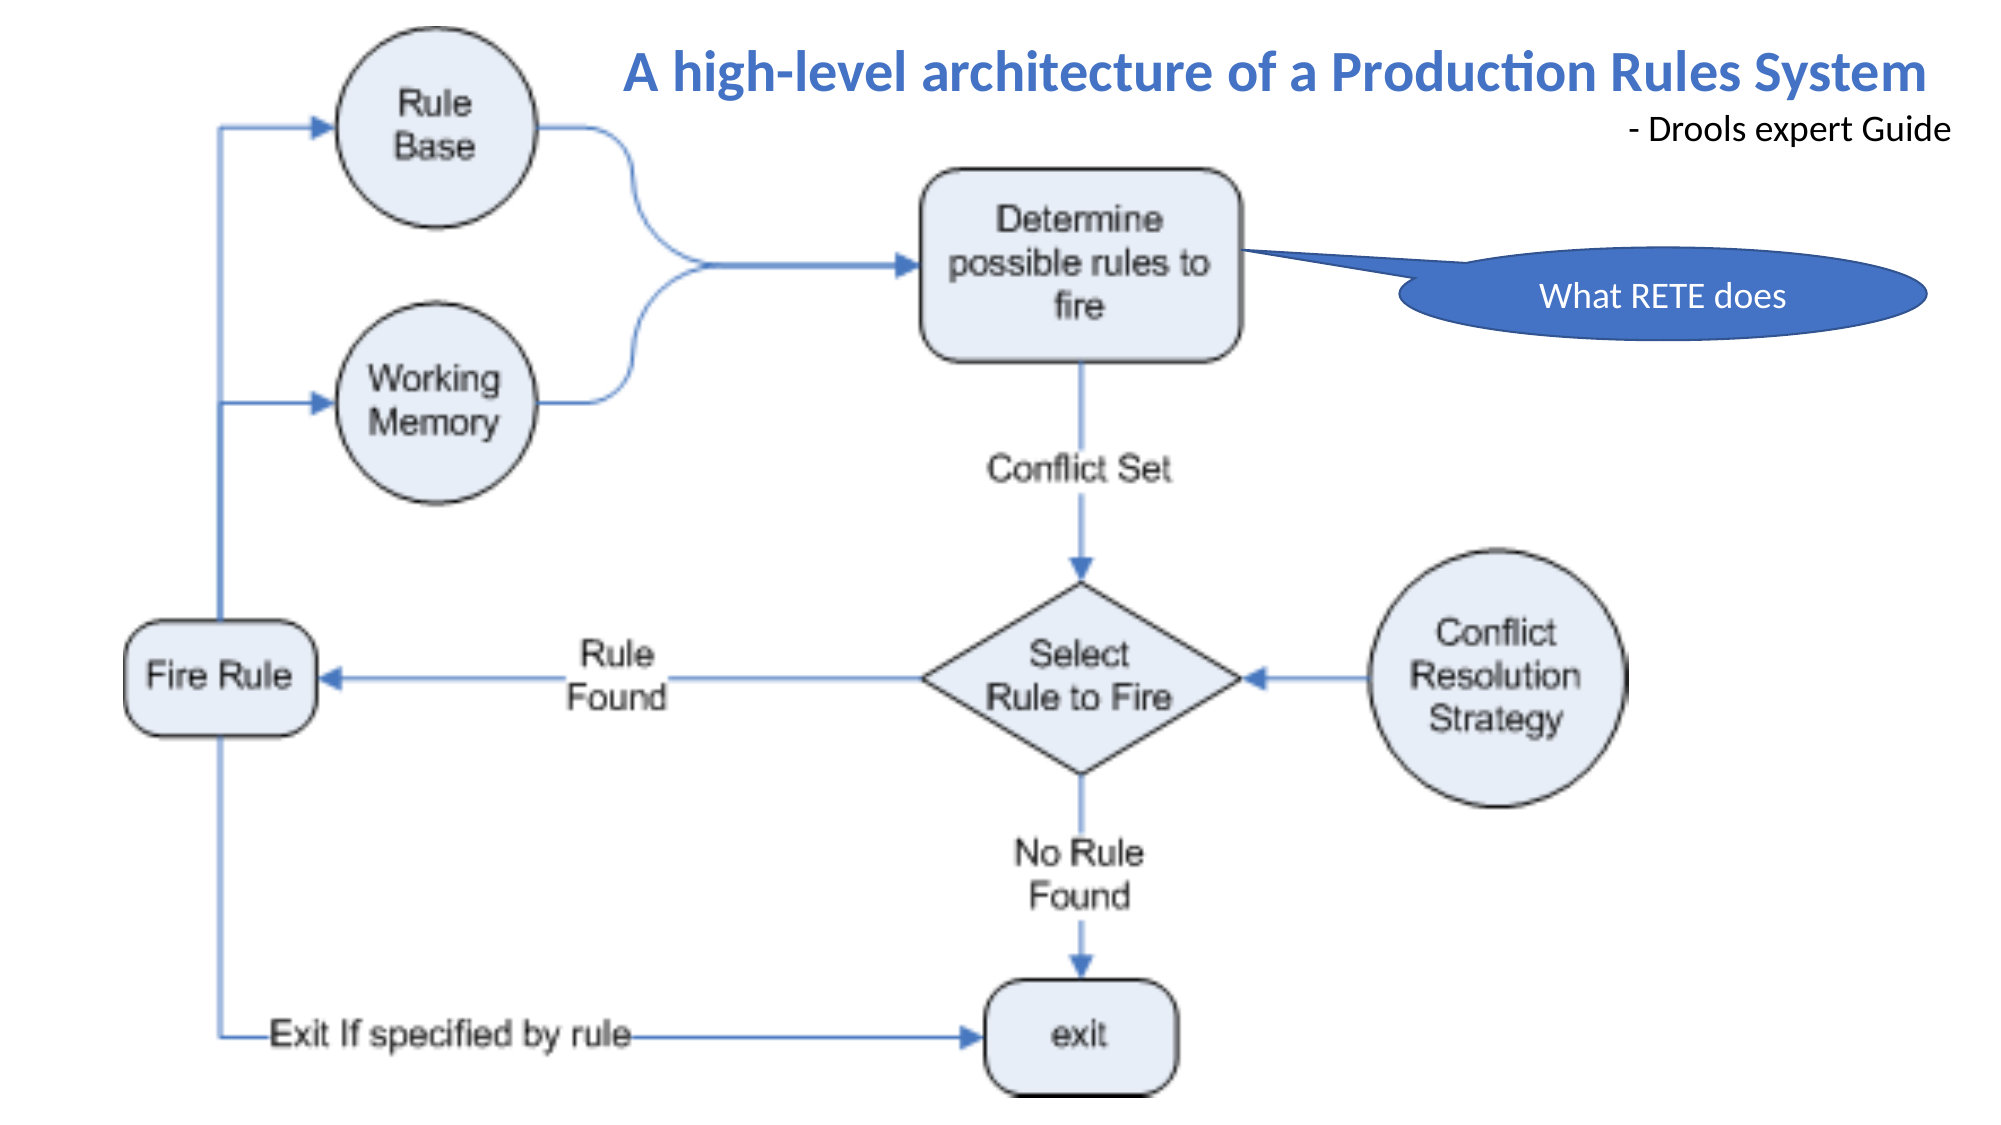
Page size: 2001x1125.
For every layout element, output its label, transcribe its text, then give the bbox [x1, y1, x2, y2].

picture [123, 26, 1629, 1099]
text_box A high-level architecture of a Production Rules System - Drools expert Guide [1629, 26, 1967, 156]
text_box What RETE does [1629, 246, 1928, 342]
